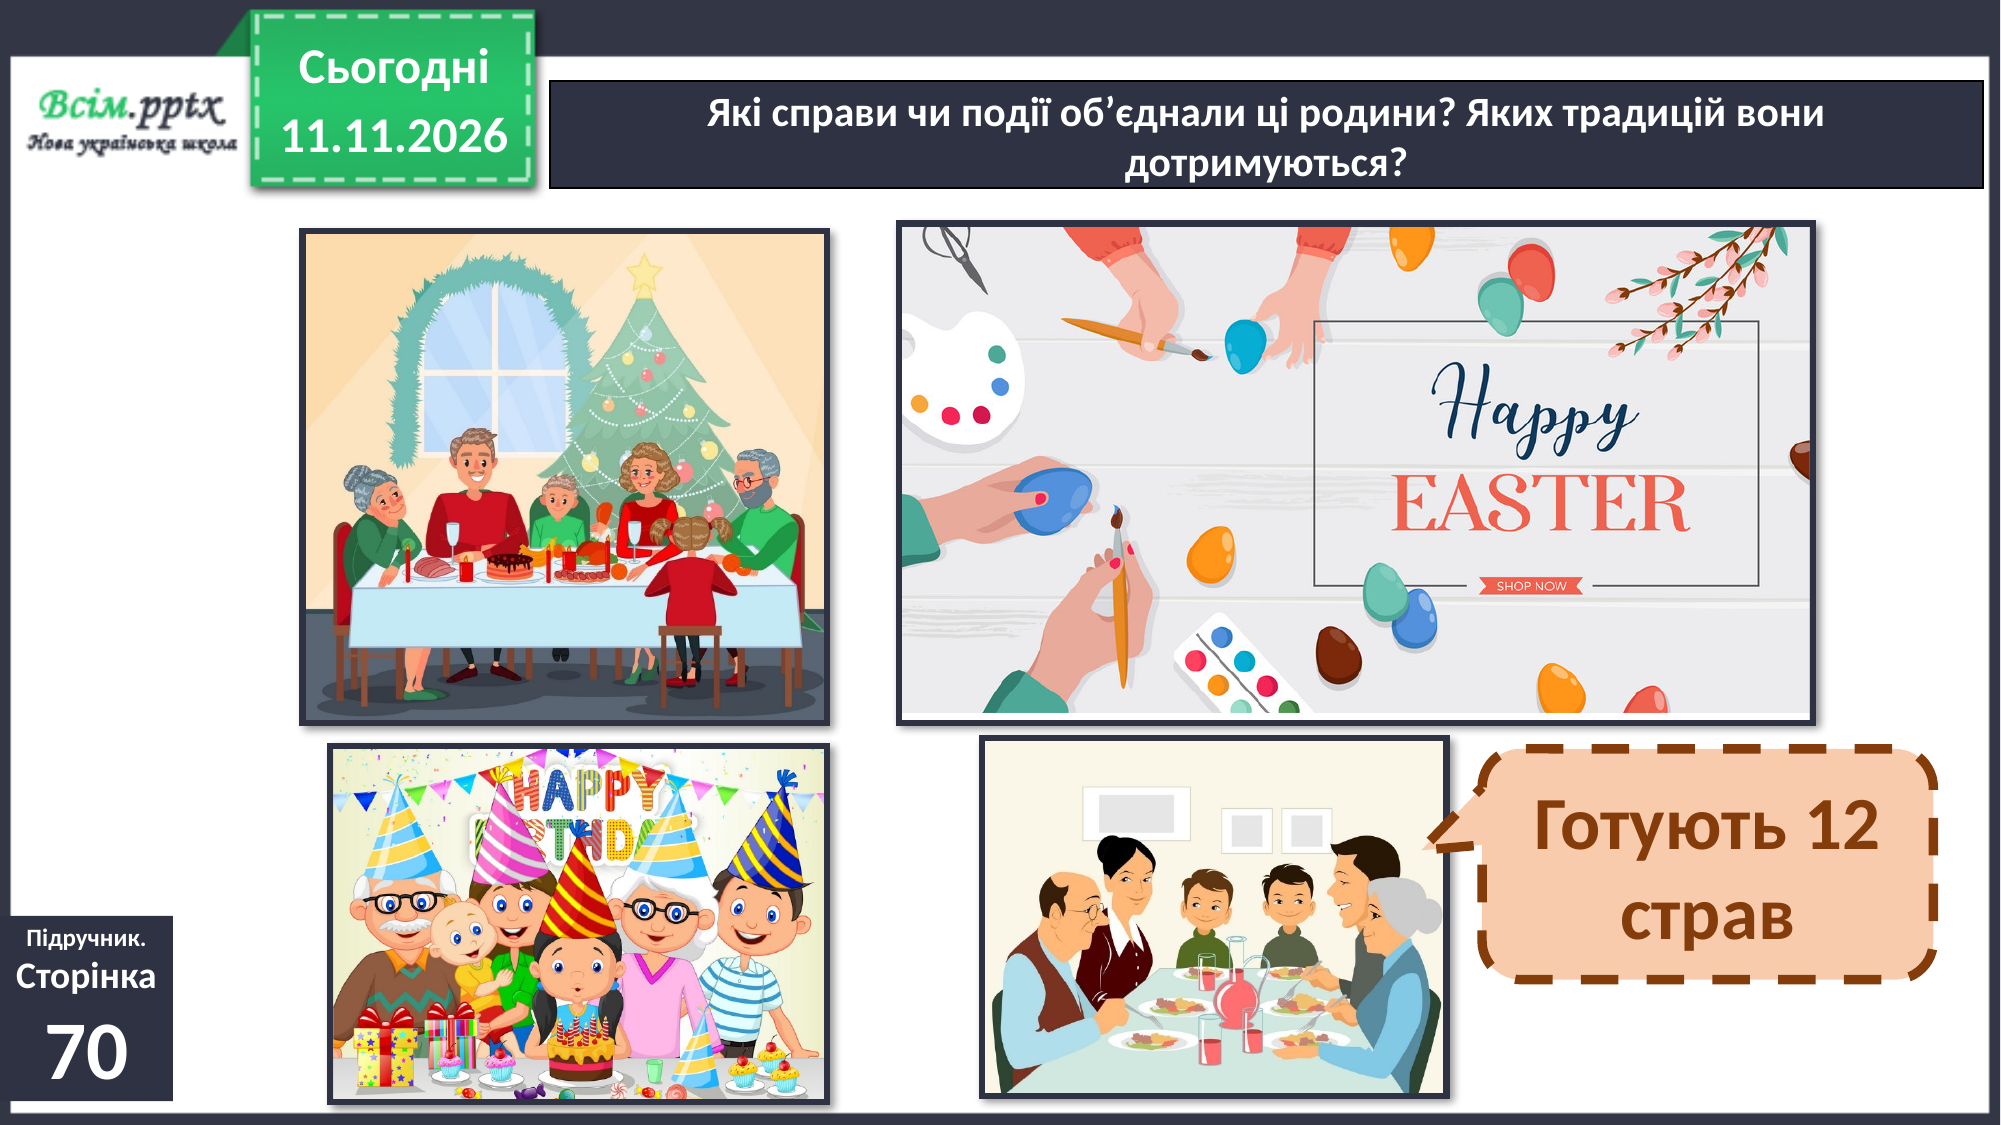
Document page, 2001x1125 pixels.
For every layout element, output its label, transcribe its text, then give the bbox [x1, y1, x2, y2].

text_box Підручник. Сторінка 70 [0, 915, 174, 1102]
text_box Які справи чи події об’єднали ці родини? Яких традицій вони дотримуються? [549, 80, 1984, 189]
text_box 11.04.2022 [263, 101, 524, 164]
text_box Сьогодні [284, 26, 535, 101]
text_box Готують 12 страв [1444, 747, 1935, 981]
picture [0, 0, 2001, 1125]
